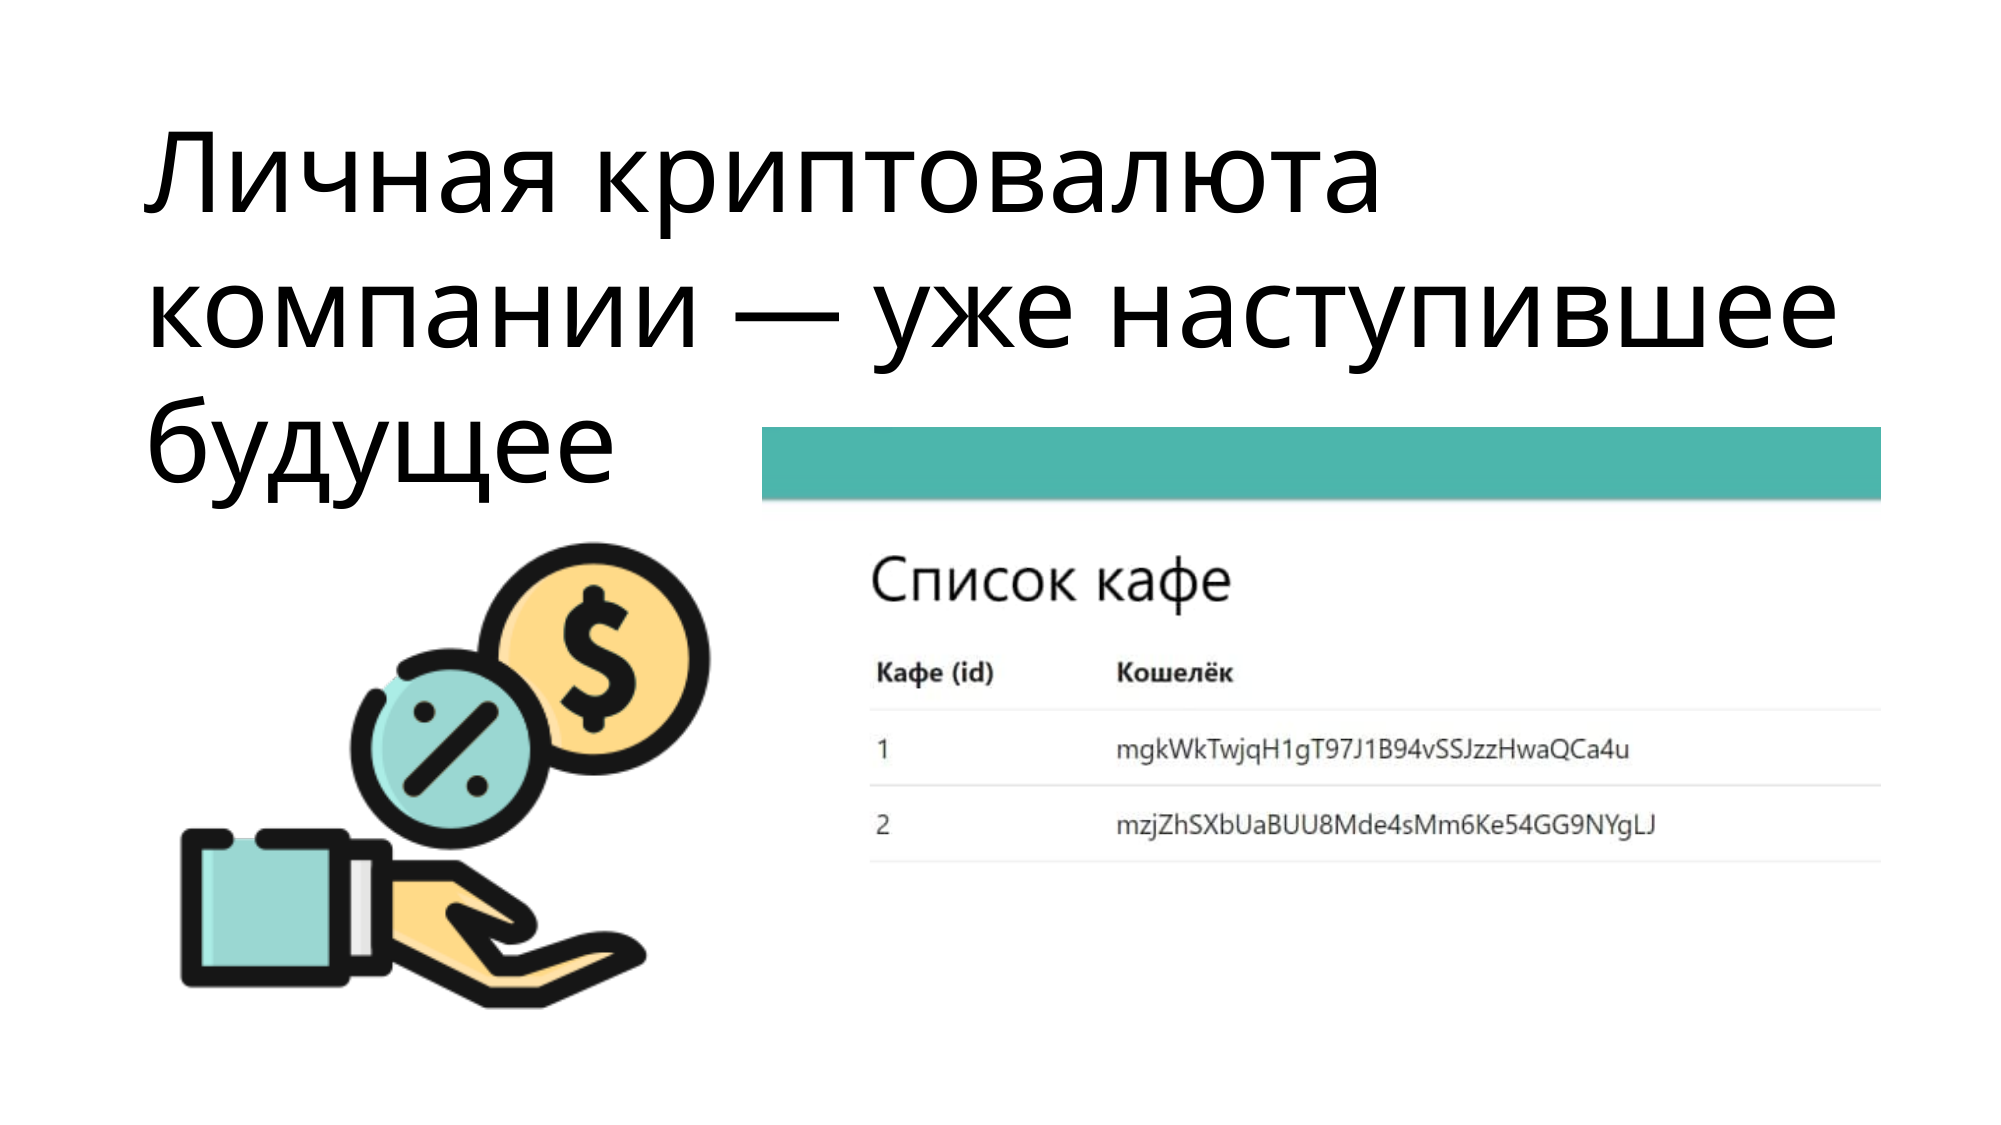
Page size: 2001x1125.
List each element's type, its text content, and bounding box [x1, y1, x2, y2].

picture [762, 427, 1881, 1086]
text_box Личная криптовалюта компании — уже наступившее будущее [129, 92, 1926, 558]
picture [151, 481, 741, 1071]
